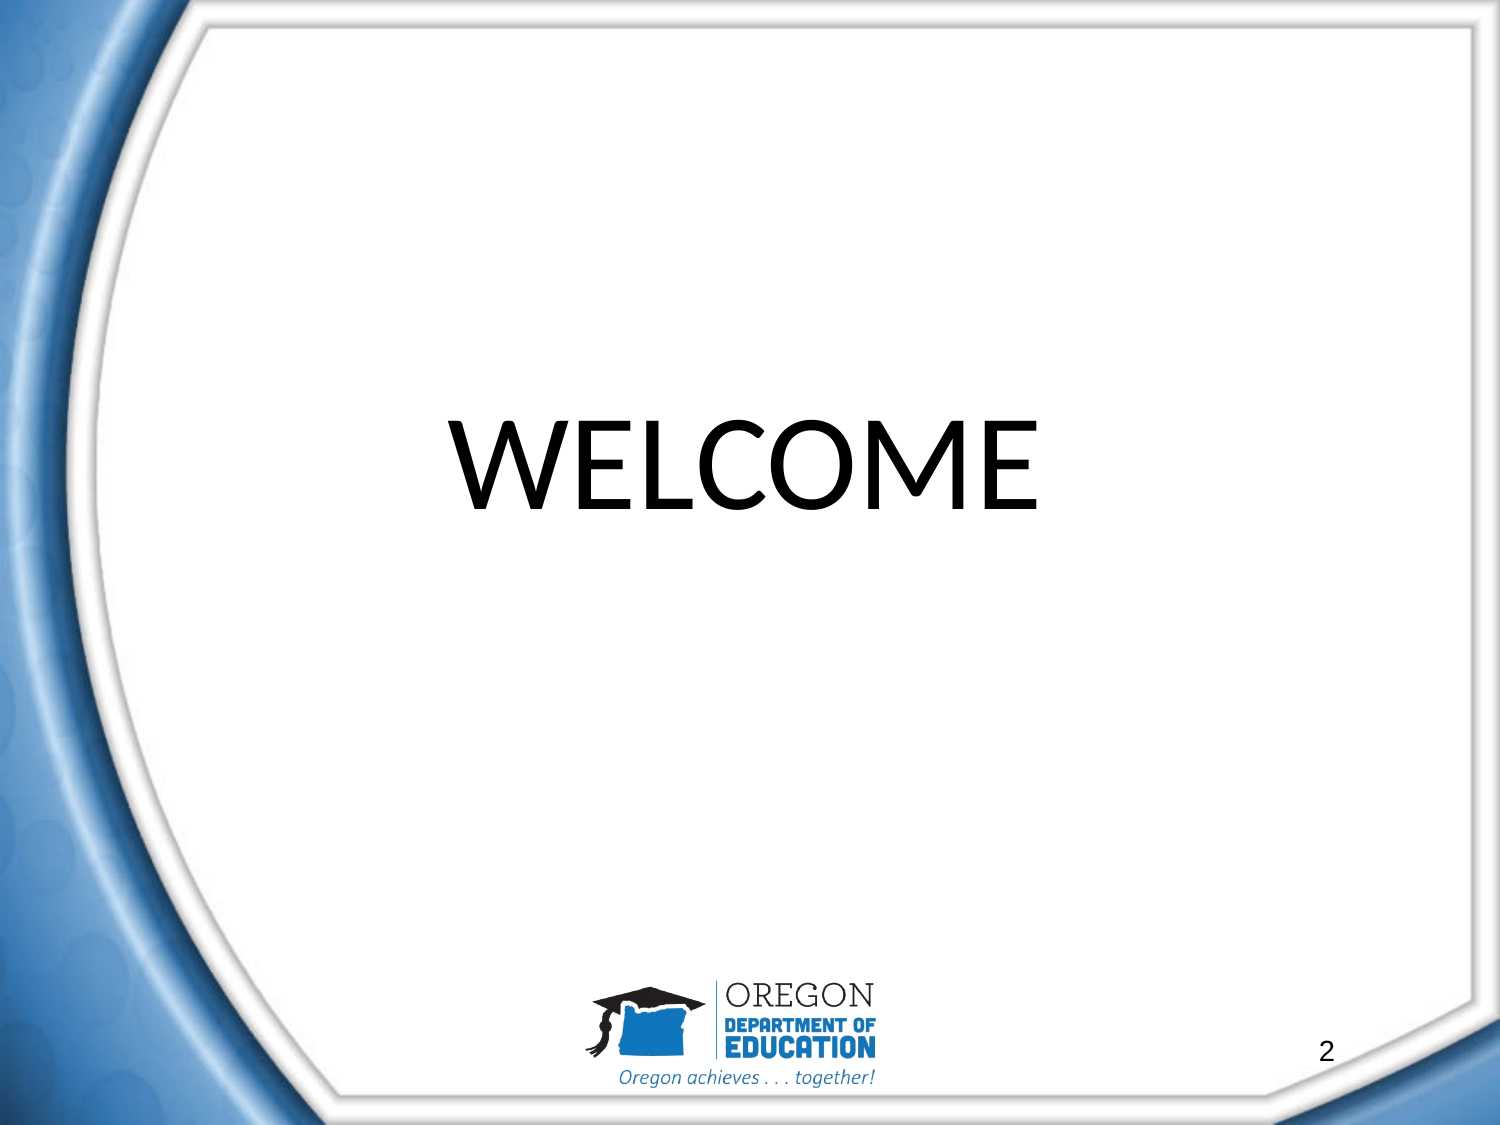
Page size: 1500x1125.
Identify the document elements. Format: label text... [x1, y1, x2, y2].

picture [0, 0, 1500, 1125]
slide_number 2 [999, 1024, 1350, 1103]
text_box WELCOME [445, 372, 1055, 538]
